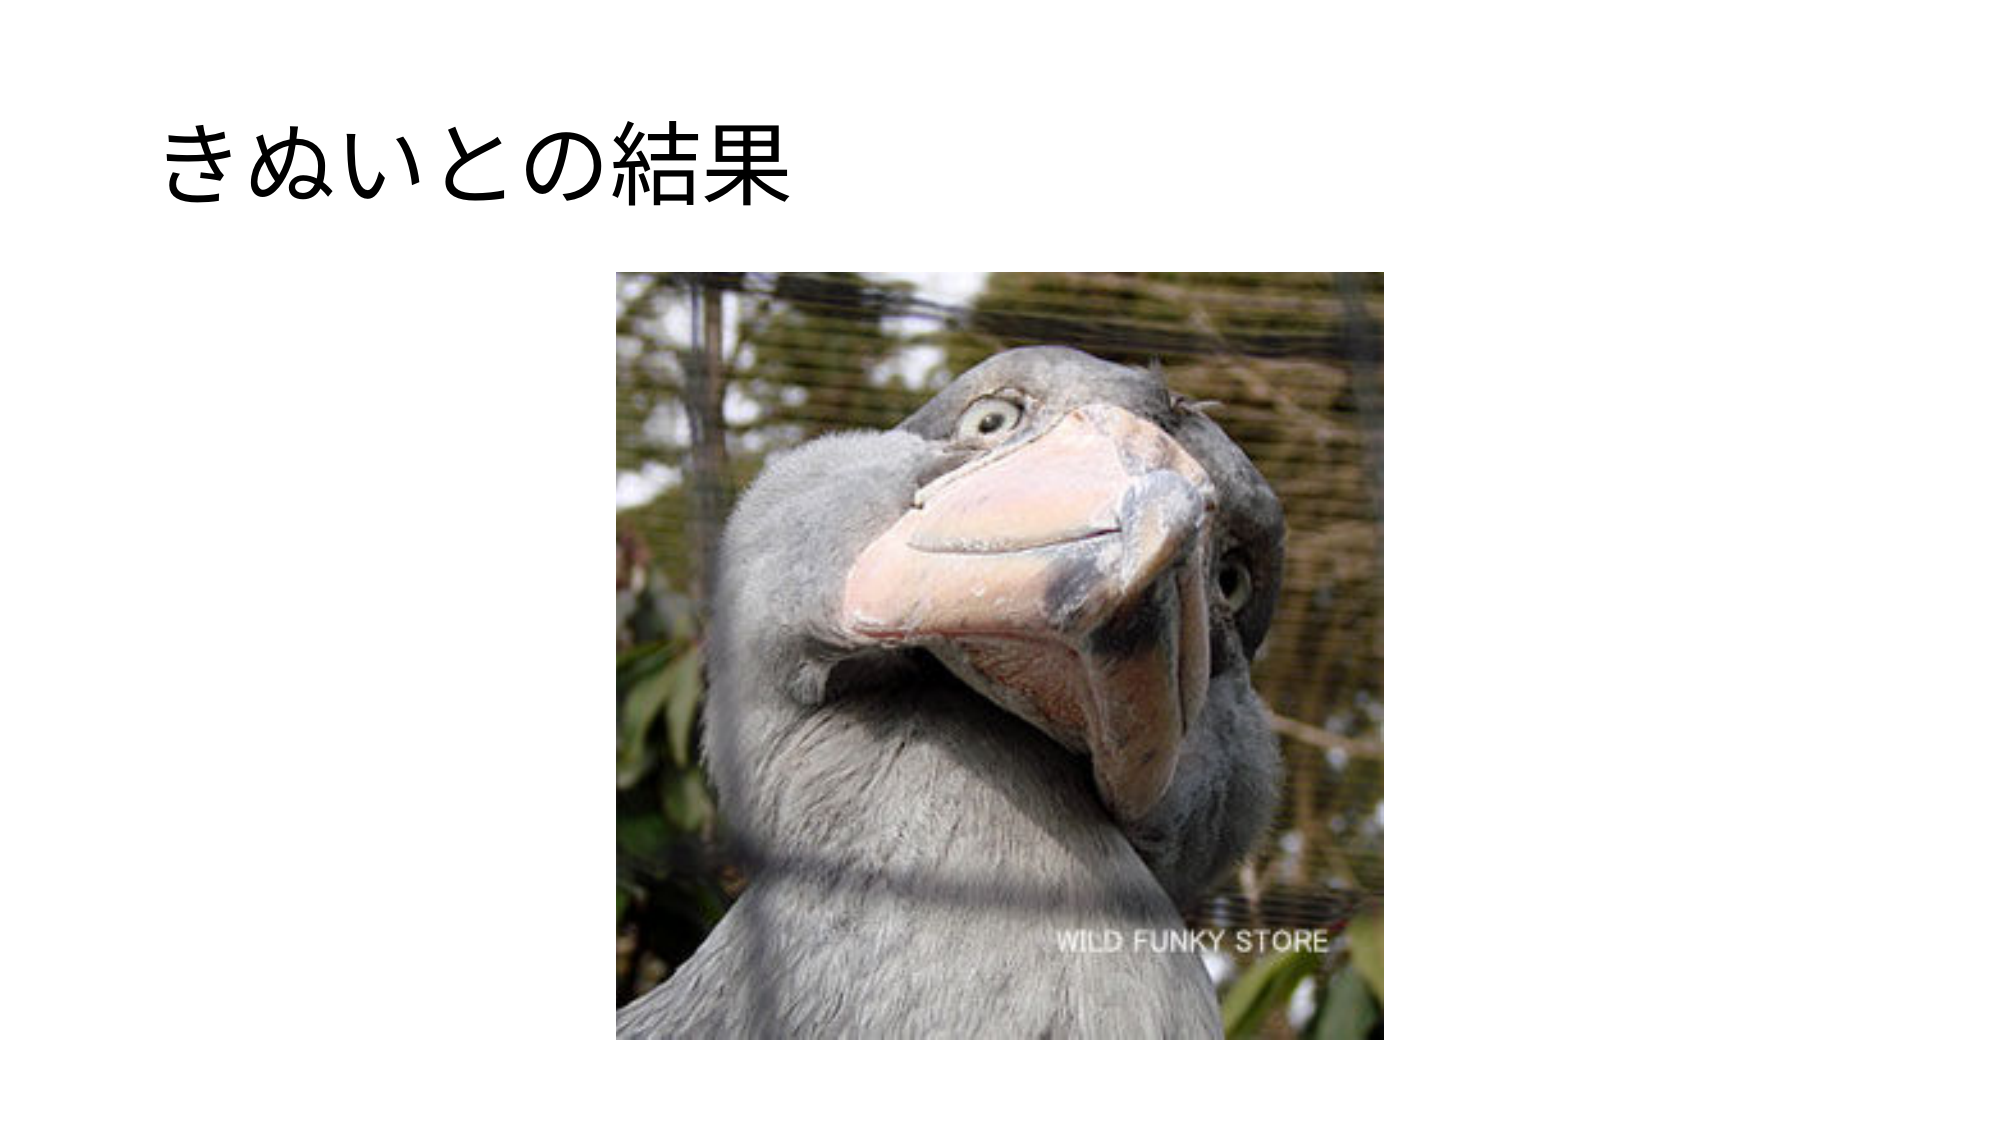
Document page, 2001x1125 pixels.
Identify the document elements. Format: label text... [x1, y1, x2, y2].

title きぬいとの結果 [137, 59, 1863, 278]
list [616, 272, 1384, 1040]
